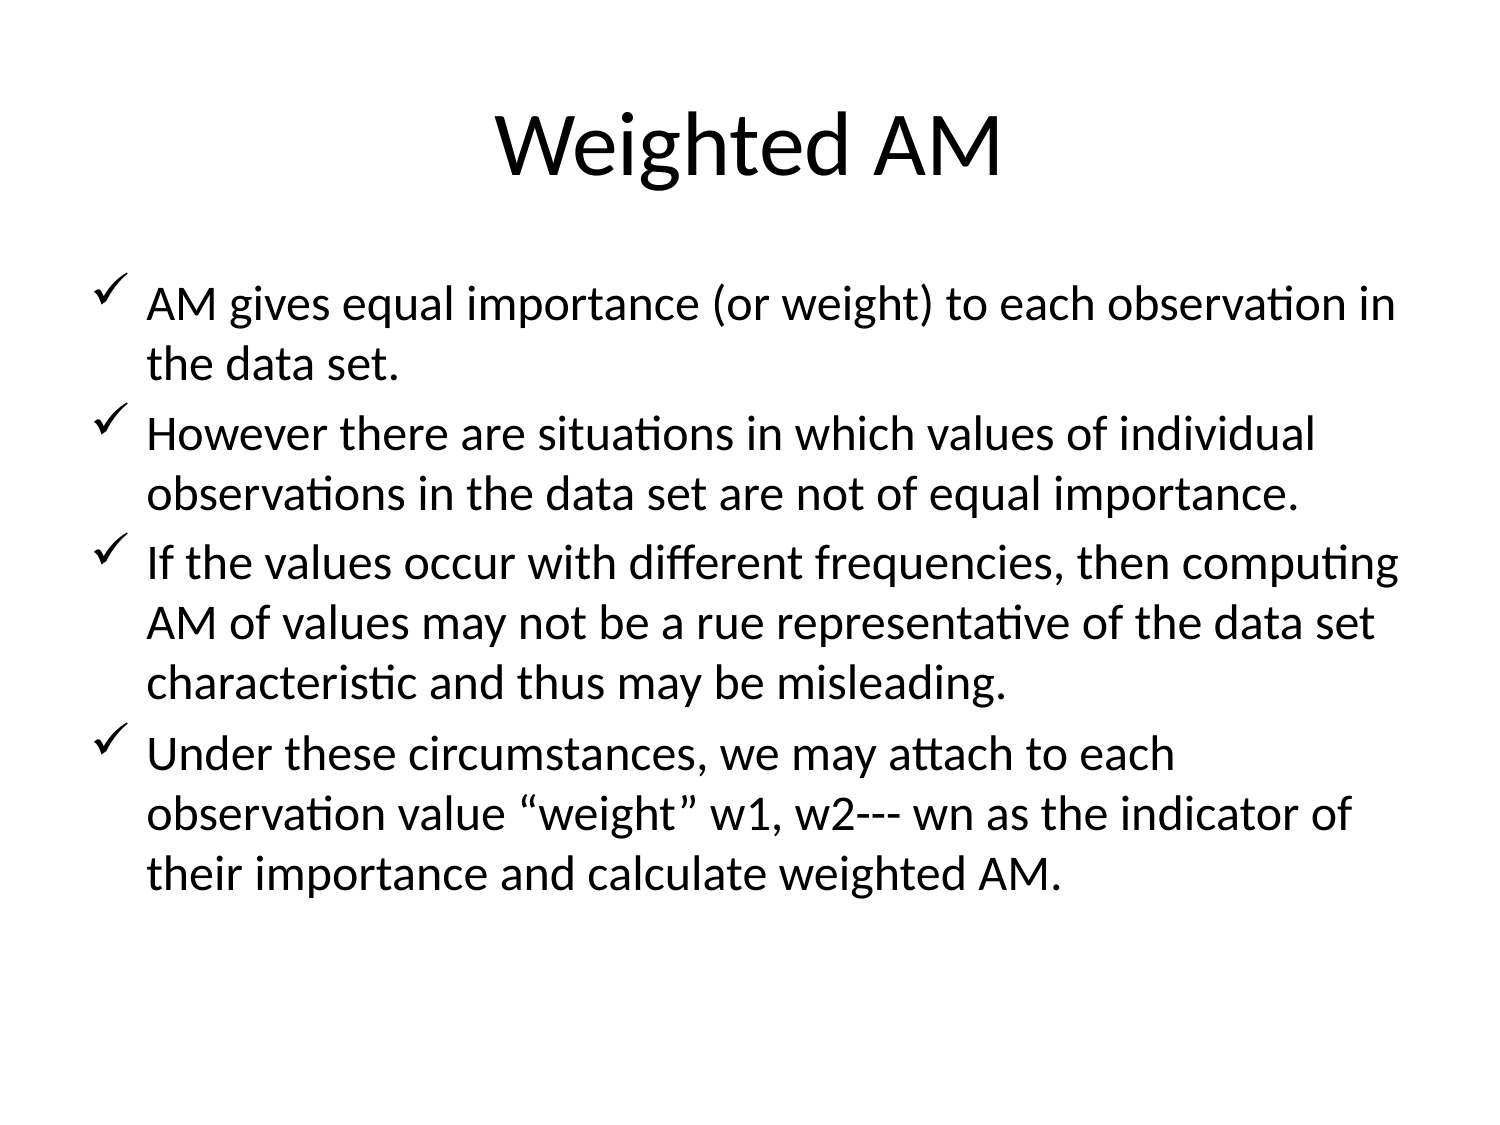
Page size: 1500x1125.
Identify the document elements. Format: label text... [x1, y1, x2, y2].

list AM gives equal importance (or weight) to each observation in the data set. However there are situations in which values of individual observations in the data set are not of equal importance. If the values occur with different frequencies, then computing AM of values may not be a rue representative of the data set characteristic and thus may be misleading. Under these circumstances, we may attach to each observation value “weight” w1, w2--- wn as the indicator of their importance and calculate weighted AM. [75, 262, 1425, 1005]
title Weighted AM [75, 45, 1425, 233]
